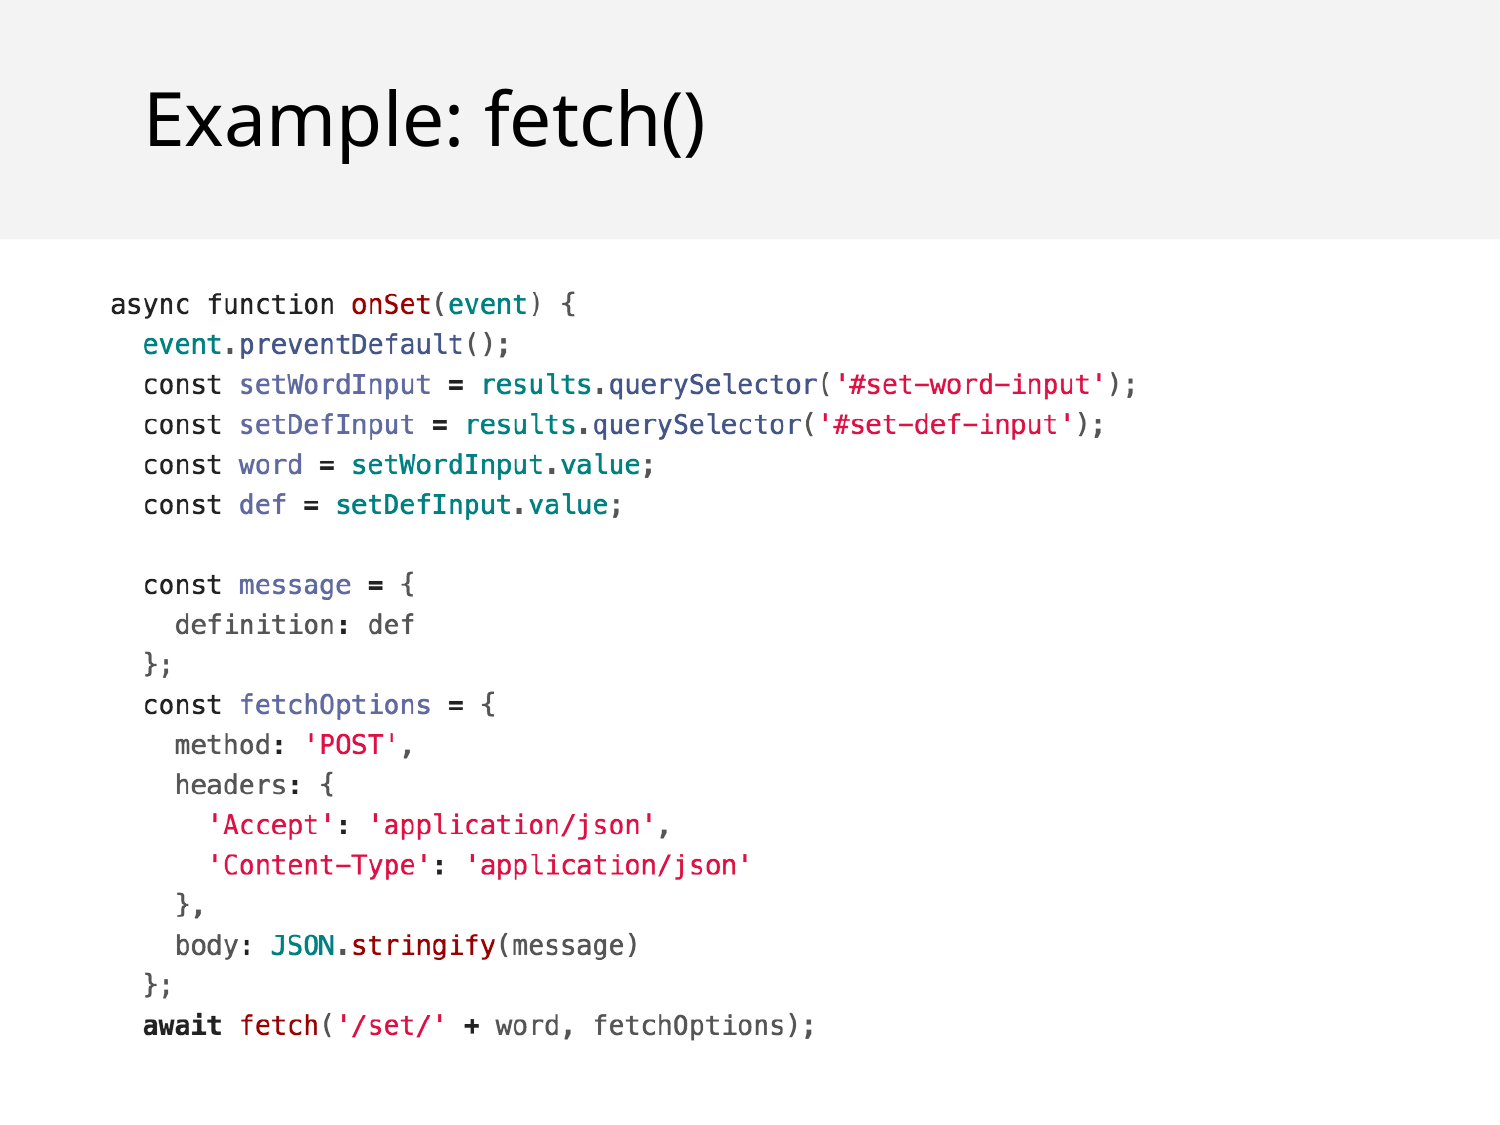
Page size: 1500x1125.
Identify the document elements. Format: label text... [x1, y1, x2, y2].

picture [103, 275, 1153, 1061]
text_box Example: fetch() [128, 56, 1372, 183]
